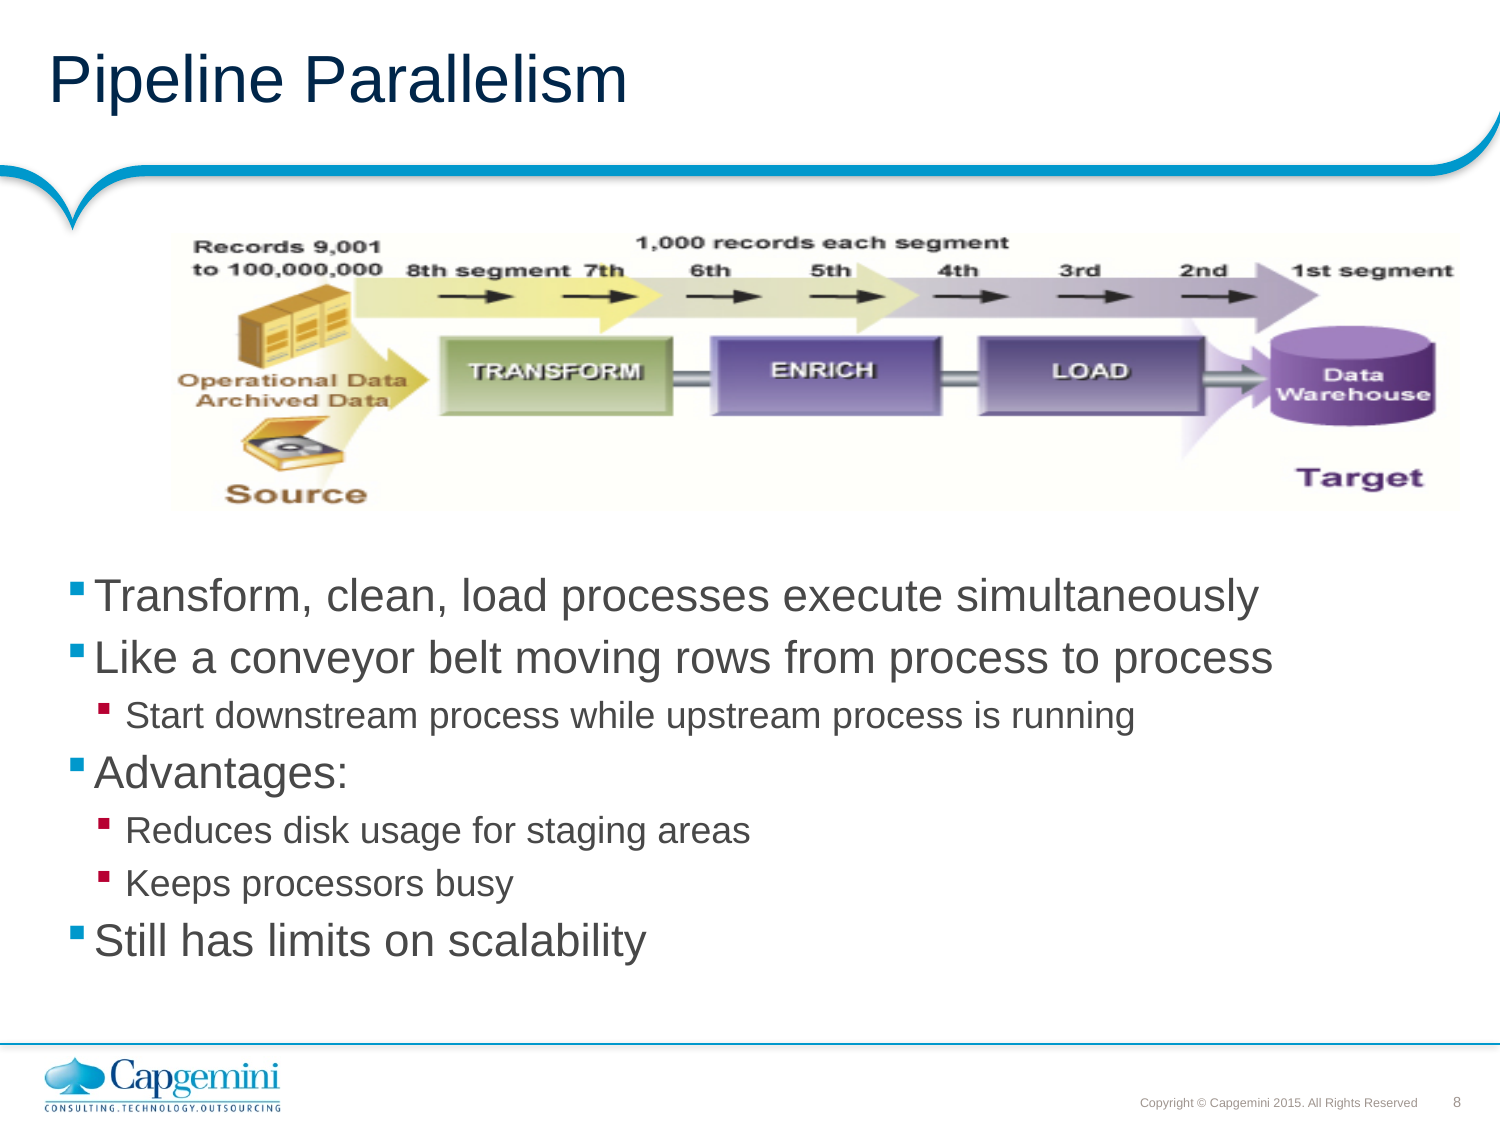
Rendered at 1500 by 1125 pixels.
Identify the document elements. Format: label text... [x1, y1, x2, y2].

title Pipeline Parallelism [0, 0, 1500, 165]
list Transform, clean, load processes execute simultaneously Like a conveyor belt moving rows from process to process Start downstream process while upstream process is running Advantages: Reduces disk usage for staging areas Keeps processors busy Still has limits on scalability [48, 245, 1500, 1007]
picture [171, 233, 1461, 511]
picture [44, 1056, 281, 1113]
